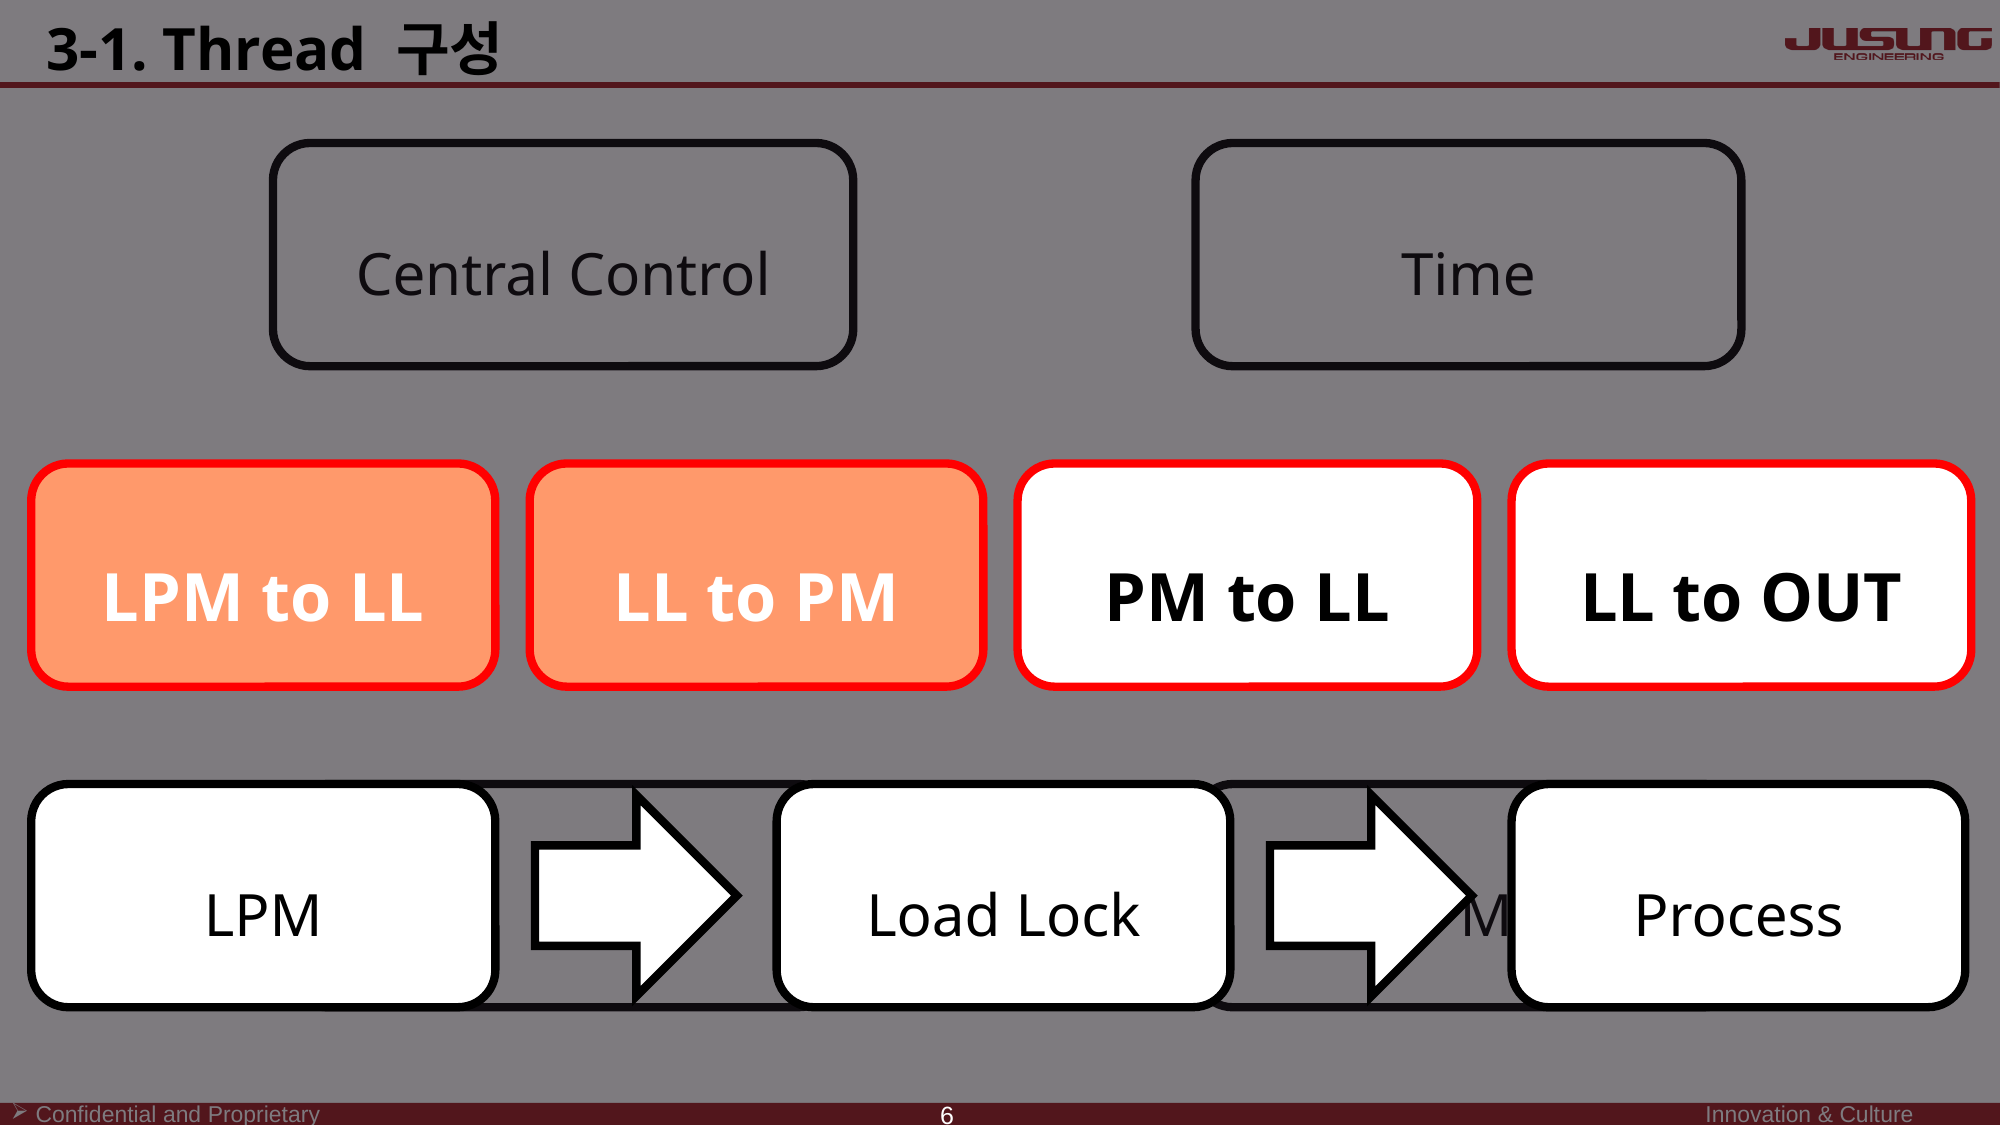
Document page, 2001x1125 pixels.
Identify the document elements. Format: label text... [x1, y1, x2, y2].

text_box [1269, 795, 1472, 997]
text_box 3-1. Thread 구성 [31, 4, 637, 90]
text_box [535, 795, 737, 997]
slide_number 6 [925, 1092, 1359, 1125]
text_box LL to OUT [1511, 463, 1972, 687]
text_box PM to LL [1017, 463, 1478, 687]
text_box Process [1511, 784, 1966, 1008]
text_box [0, 0, 2000, 1125]
text_box LPM to LL [31, 463, 496, 687]
text_box Load Lock [776, 784, 1231, 1008]
text_box LL to PM [529, 463, 984, 687]
text_box LPM [31, 784, 496, 1008]
